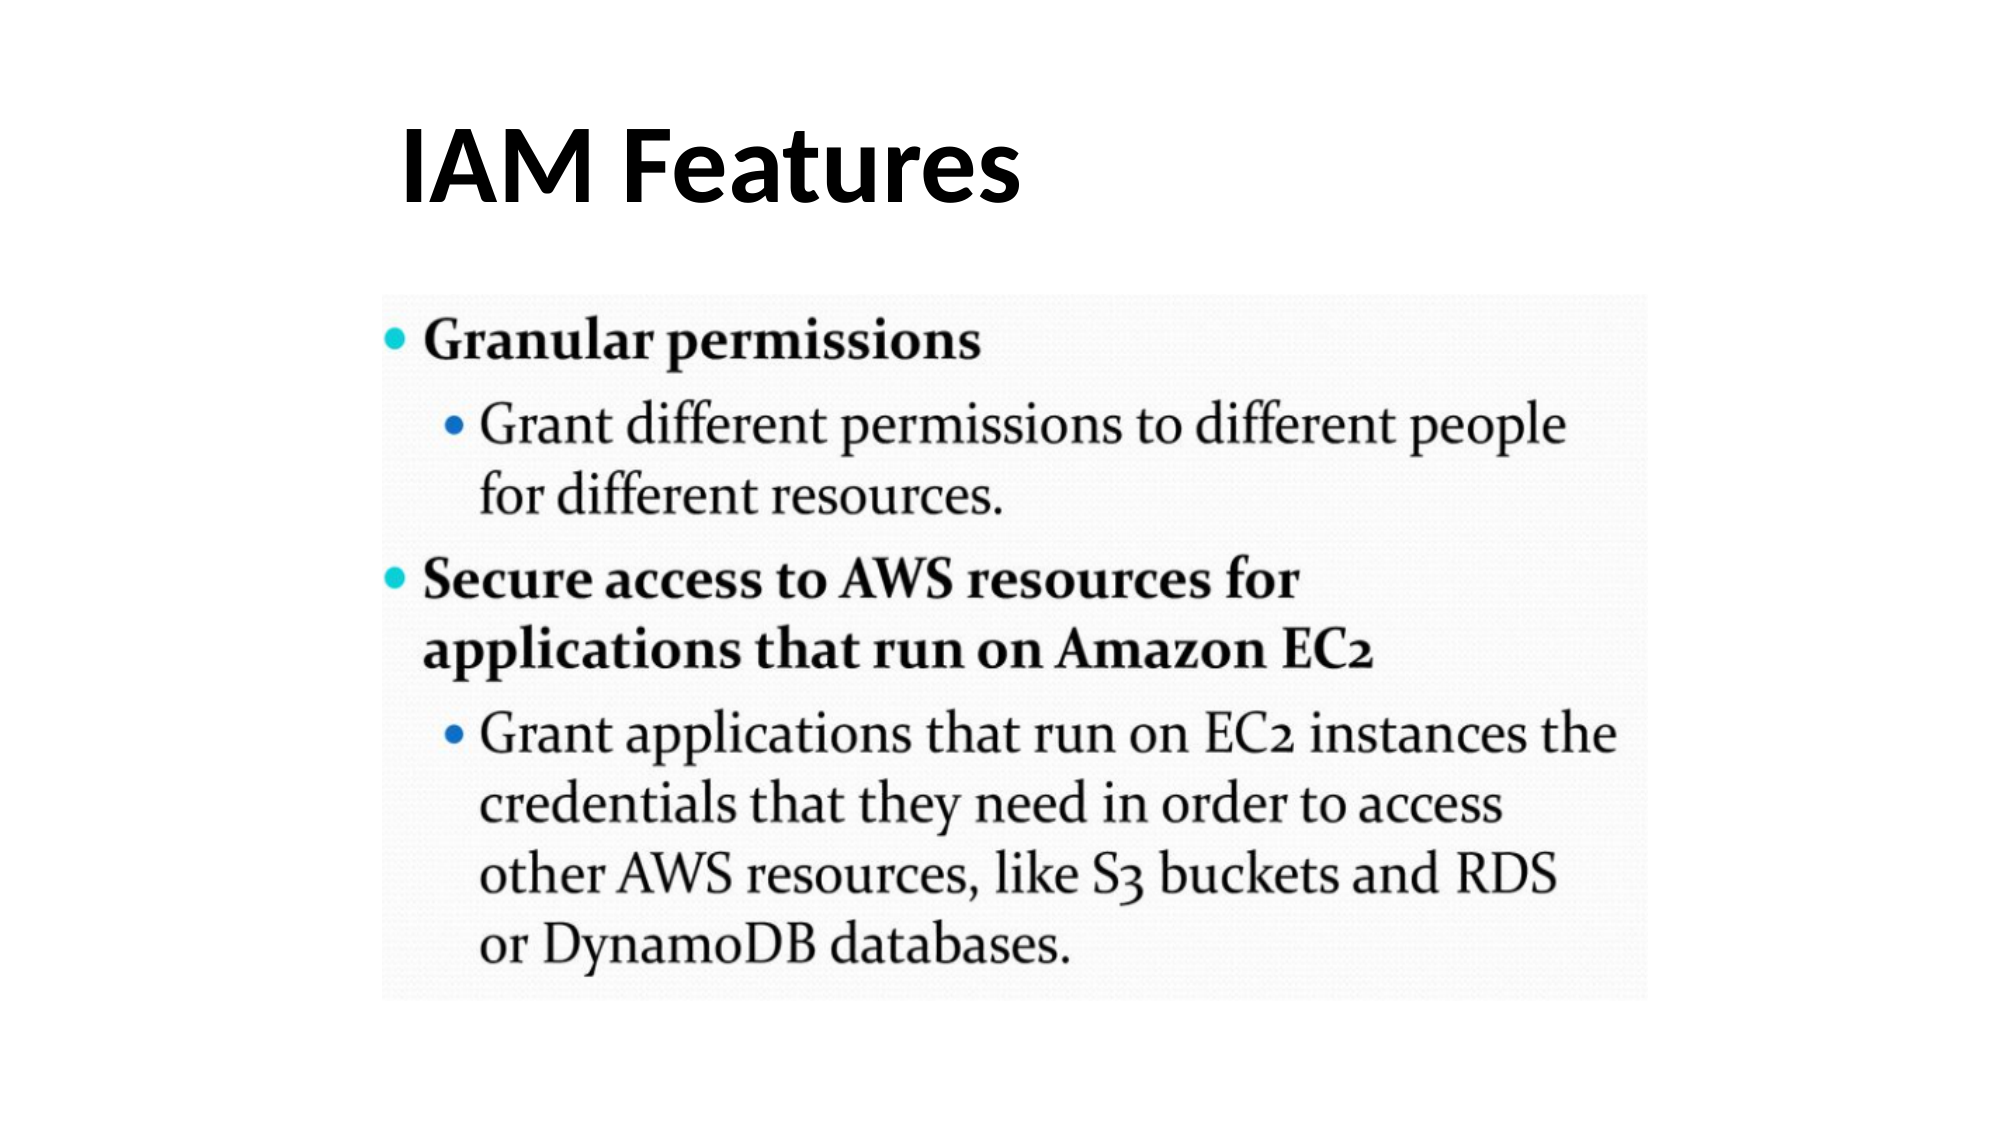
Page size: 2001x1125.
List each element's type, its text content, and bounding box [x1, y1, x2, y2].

picture [381, 294, 1648, 1001]
text_box IAM Features [385, 82, 1038, 232]
